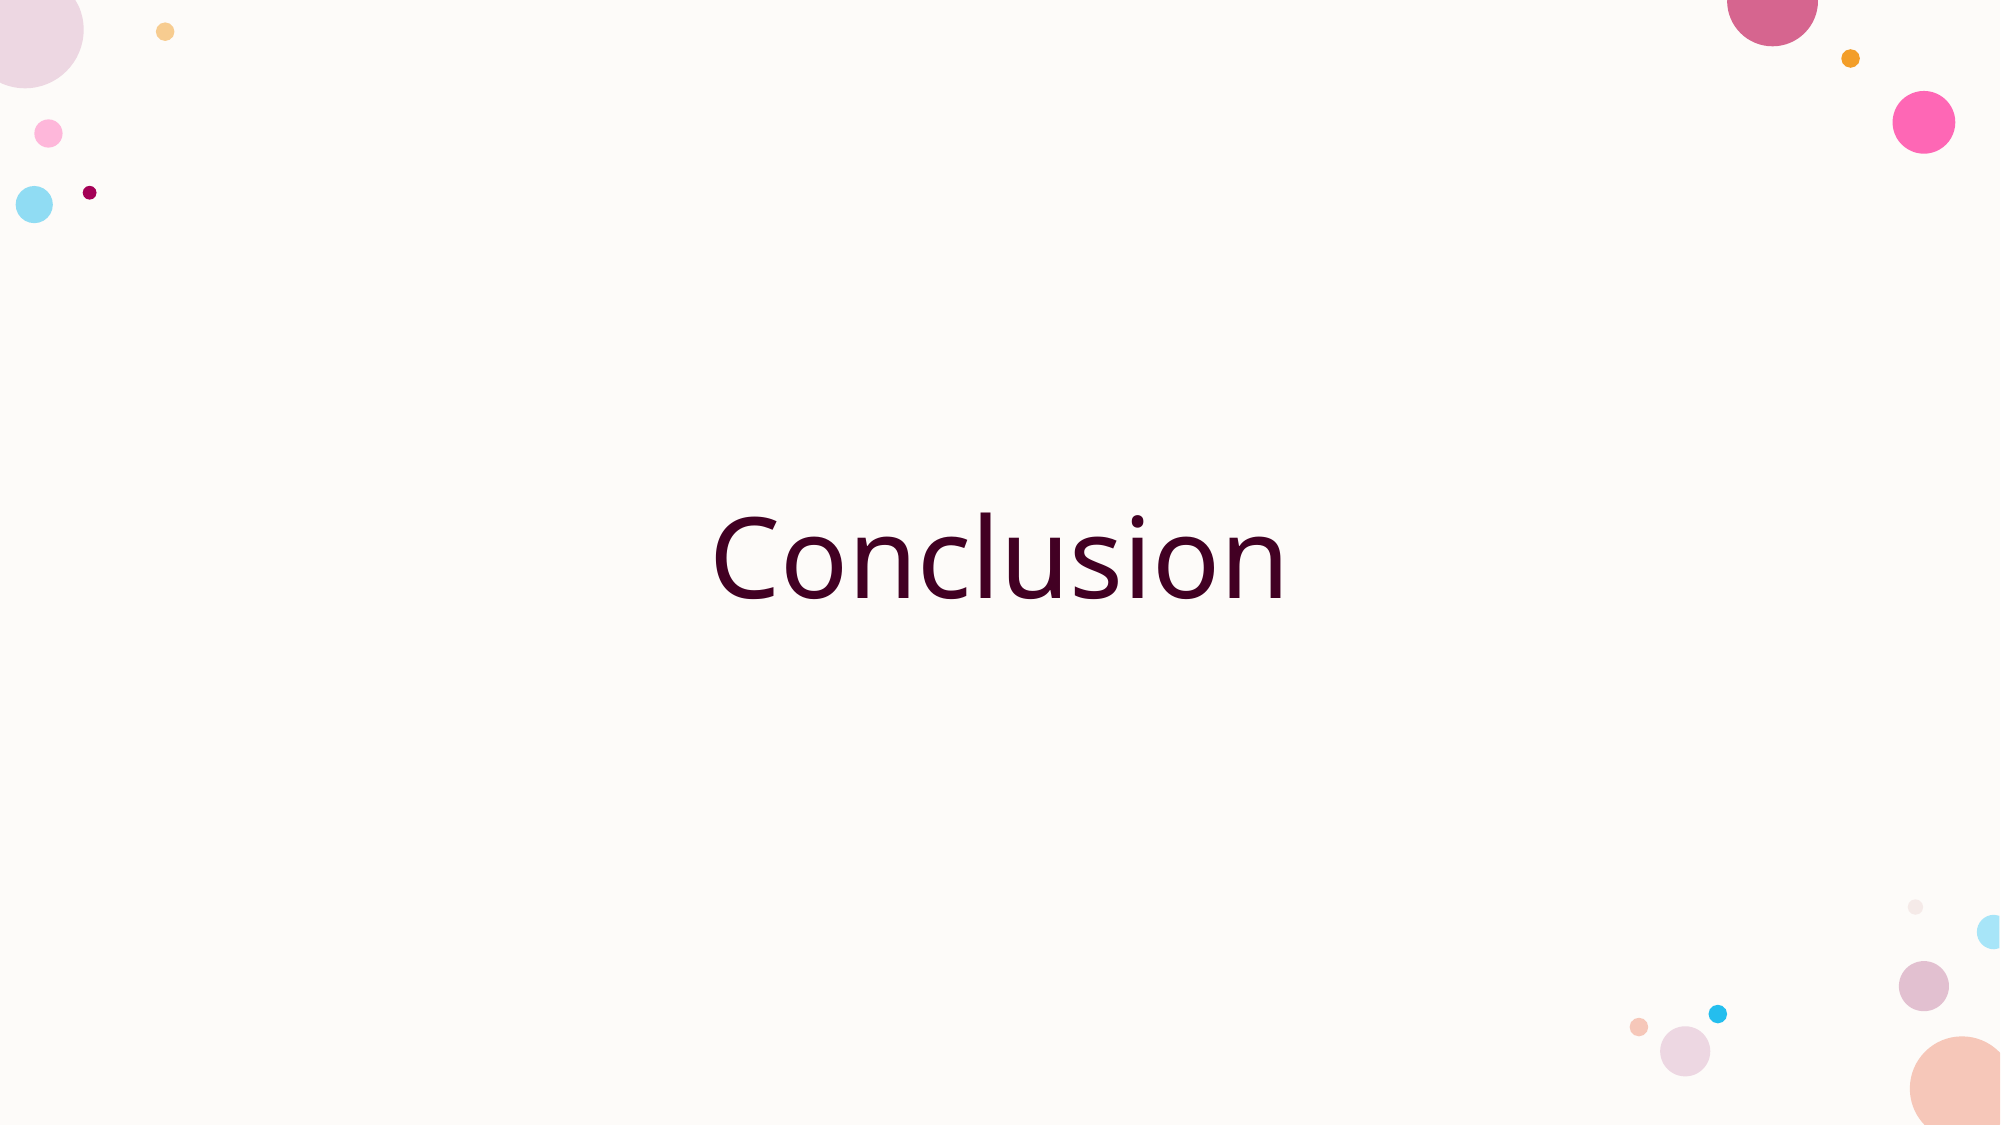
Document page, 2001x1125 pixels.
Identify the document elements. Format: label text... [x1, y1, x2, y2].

title Conclusion [125, 453, 1875, 672]
